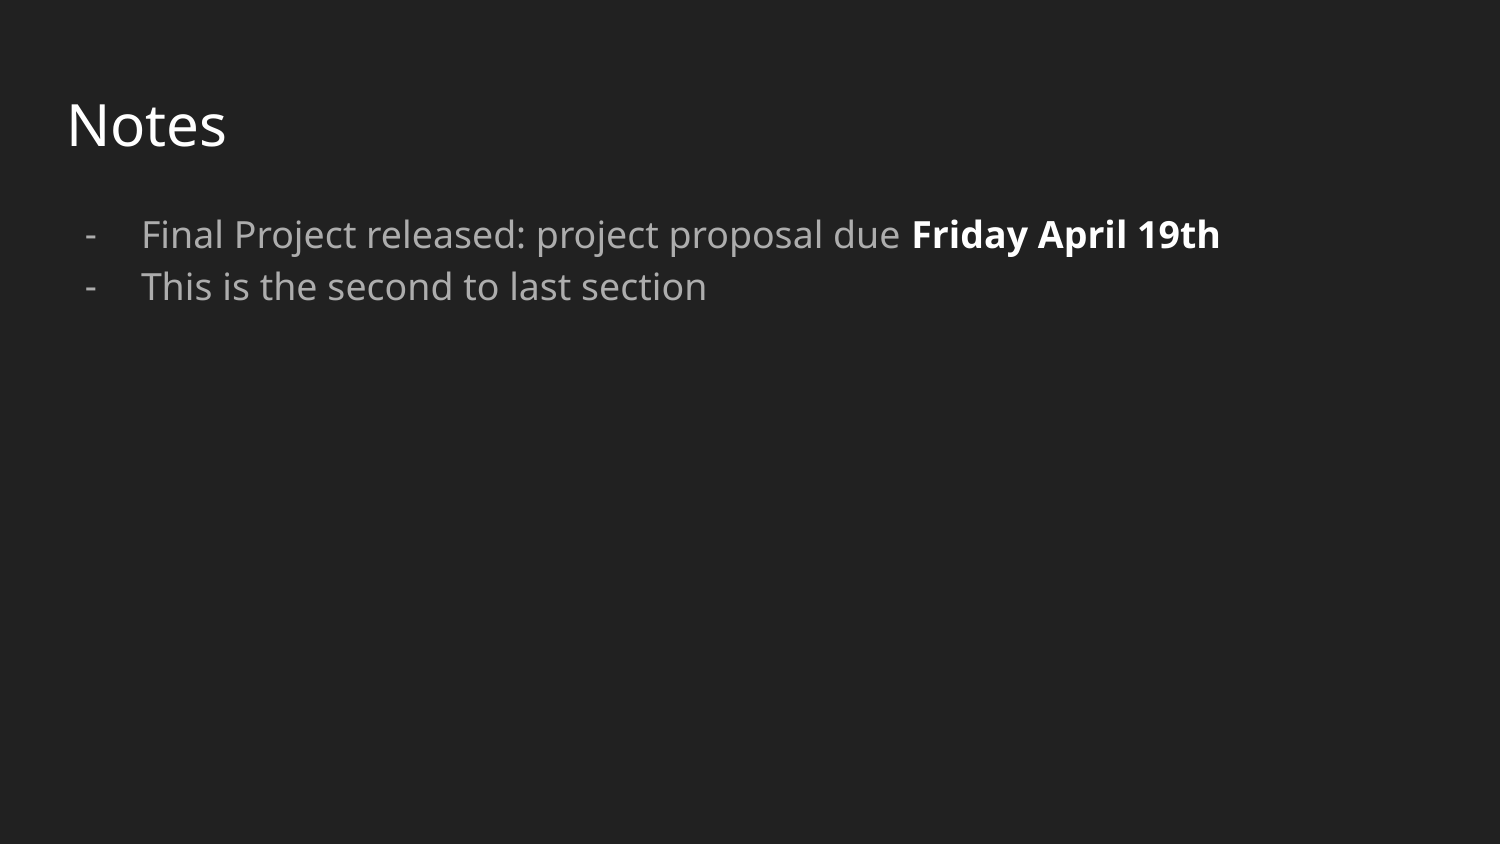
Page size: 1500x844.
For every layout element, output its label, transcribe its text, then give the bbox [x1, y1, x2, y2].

title Notes [51, 72, 1449, 167]
list Final Project released: project proposal due Friday April 19th This is the second to last section [51, 189, 1449, 750]
